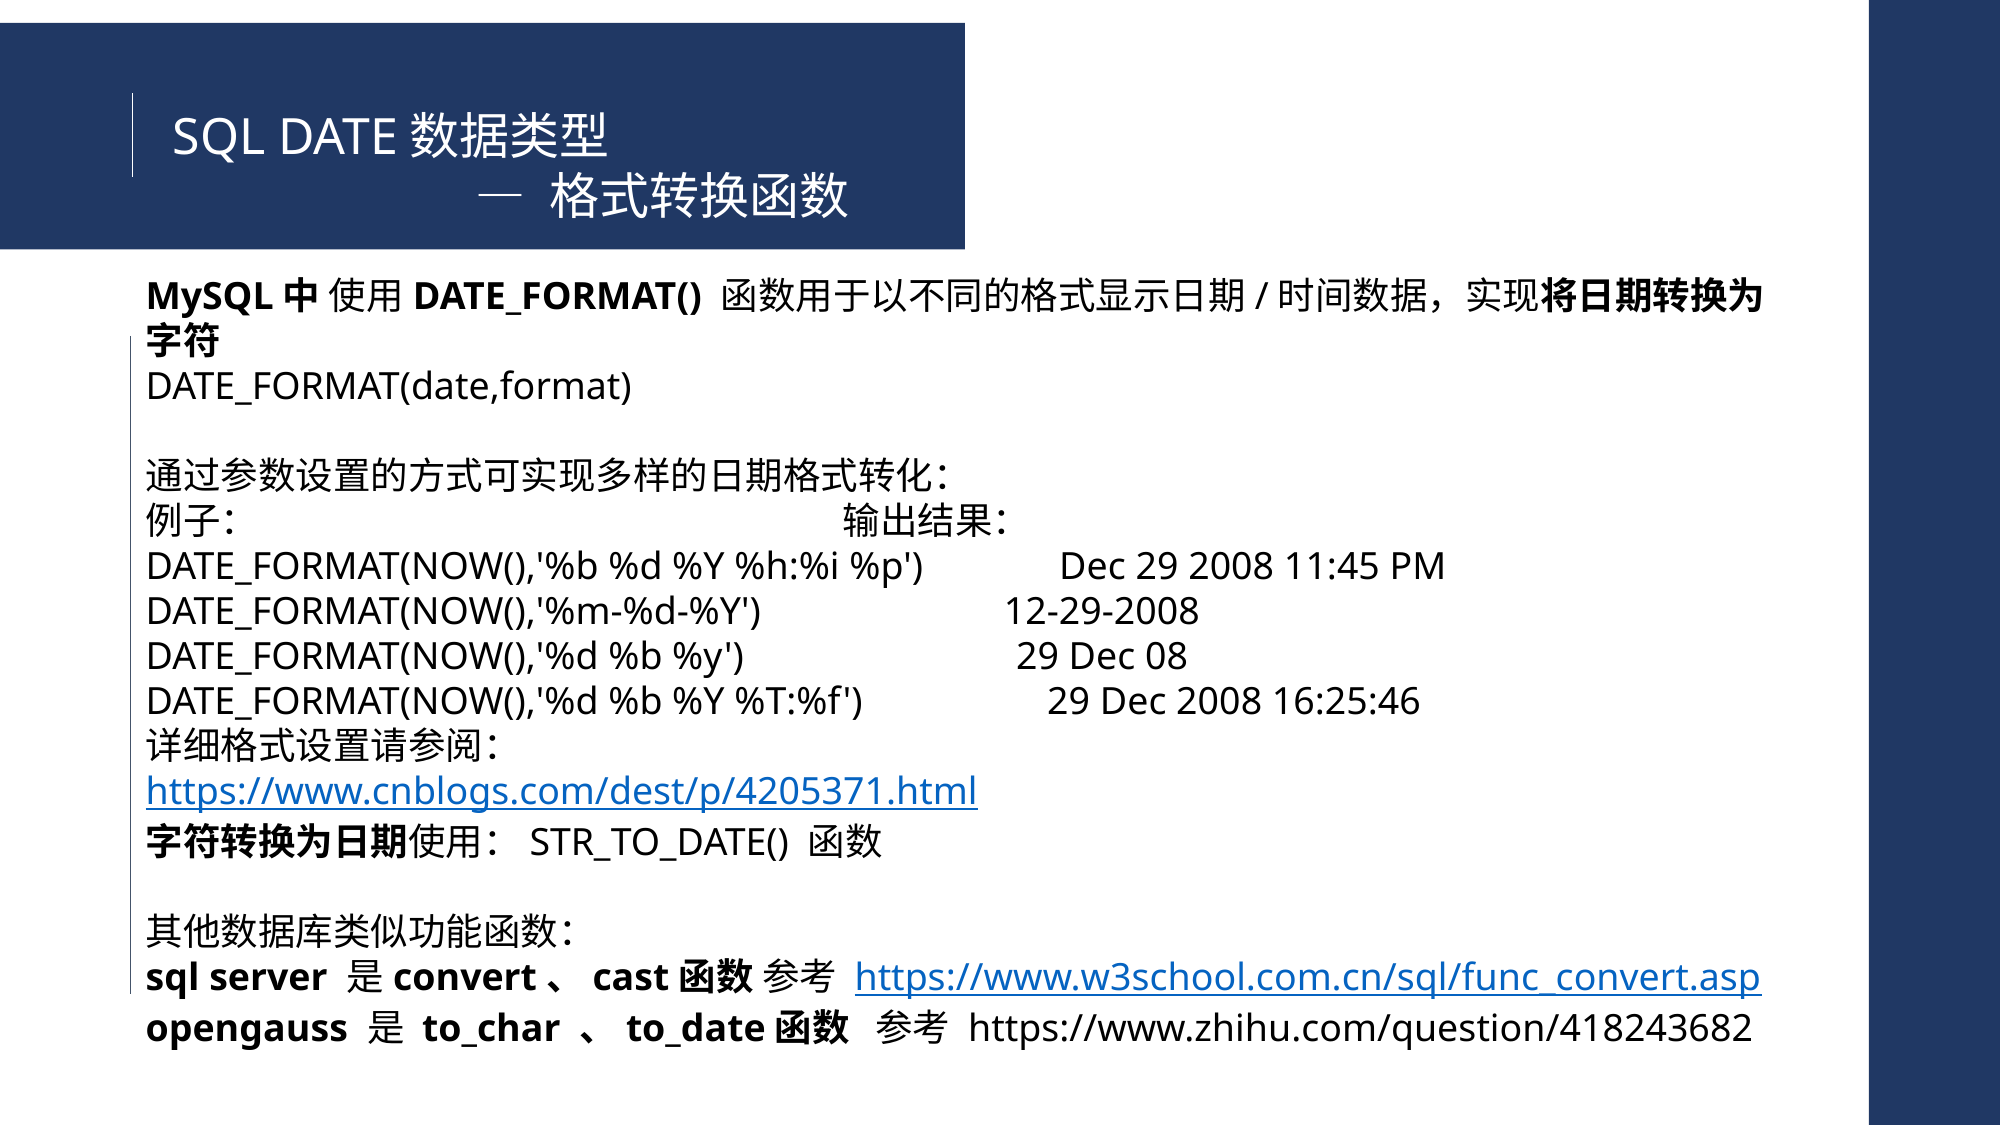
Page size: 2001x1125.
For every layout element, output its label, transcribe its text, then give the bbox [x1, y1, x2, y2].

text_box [132, 93, 1196, 355]
text_box MySQL中 使用DATE_FORMAT() 函数用于以不同的格式显示日期/时间数据，实现将日期转换为字符 DATE_FORMAT(date,format) 通过参数设置的方式可实现多样的日期格式转化： 例子： 输出结果： DATE_FORMAT(NOW(),'%b %d %Y %h:%i %p') Dec 29 2008 11:45 PM DATE_FORMAT(NOW(),'%m-%d-%Y') 12-29-2008 DATE_FORMAT(NOW(),'%d %b %y') 29 Dec 08 DATE_FORMAT(NOW(),'%d %b %Y %T:%f') 29 Dec 2008 16:25:46 详细格式设置请参阅： https://www.cnblogs.com/dest/p/4205371.html 字符转换为日期使用：STR_TO_DATE() 函数 其他数据库类似功能函数： sql server 是convert、cast函数 参考 https://www.w3school.com.cn/sql/func_convert.asp opengauss 是 to_char 、to_date函数 参考 https://www.zhihu.com/question/418243682 [130, 264, 1788, 1102]
text_box [0, 22, 966, 250]
text_box [1868, 0, 2000, 1125]
